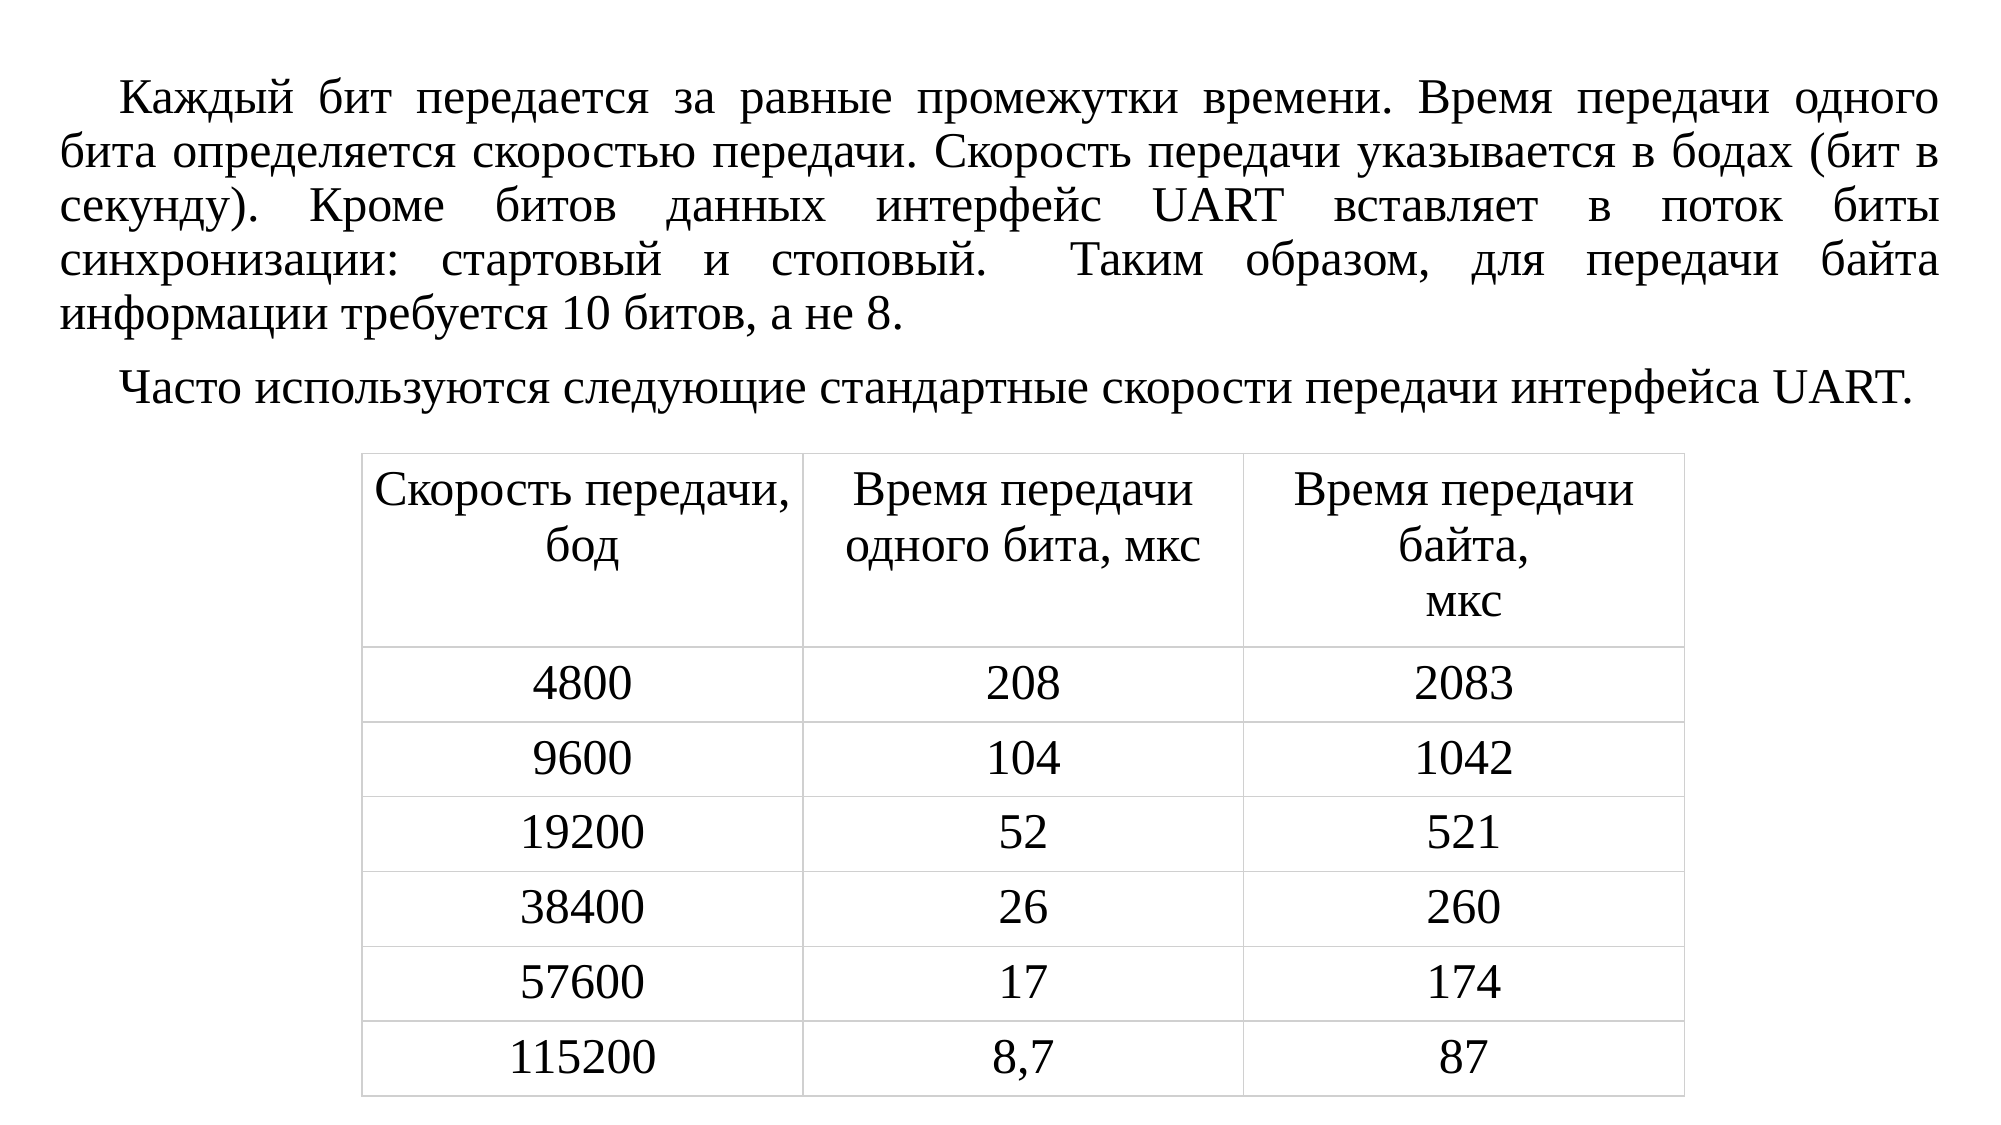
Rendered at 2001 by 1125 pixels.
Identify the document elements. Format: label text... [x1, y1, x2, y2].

table_cell 52 [804, 797, 1243, 871]
table_cell 4800 [363, 648, 802, 721]
table_cell 17 [804, 947, 1243, 1020]
table_cell 174 [1244, 947, 1684, 1020]
table_header Время передачи одного бита, мкс [804, 454, 1243, 646]
table_cell 115200 [363, 1022, 802, 1095]
table_cell 9600 [363, 723, 802, 796]
table_cell 521 [1244, 797, 1684, 871]
table_cell 19200 [363, 797, 802, 871]
table_cell 38400 [363, 872, 802, 946]
table_cell 87 [1244, 1022, 1684, 1095]
table_cell 1042 [1244, 723, 1684, 796]
table_cell 260 [1244, 872, 1684, 946]
table_cell 104 [804, 723, 1243, 796]
table_cell 2083 [1244, 648, 1684, 721]
table_header Время передачи байта, мкс [1244, 454, 1684, 646]
list Каждый бит передается за равные промежутки времени. Время передачи одного бита определяется скоростью передачи. Скорость передачи указывается в бодах (бит в секунду). Кроме битов данных интерфейс UART вставляет в поток биты синхронизации: стартовый и стоповый. Таким образом, для передачи байта информации требуется 10 битов, а не 8. Часто используются следующие стандартные скорости передачи интерфейса UART. [44, 62, 1956, 1076]
table_cell 26 [804, 872, 1243, 946]
table_header Скорость передачи, бод [363, 454, 802, 646]
table_cell 8,7 [804, 1022, 1243, 1095]
table_cell 208 [804, 648, 1243, 721]
table_cell 57600 [363, 947, 802, 1020]
